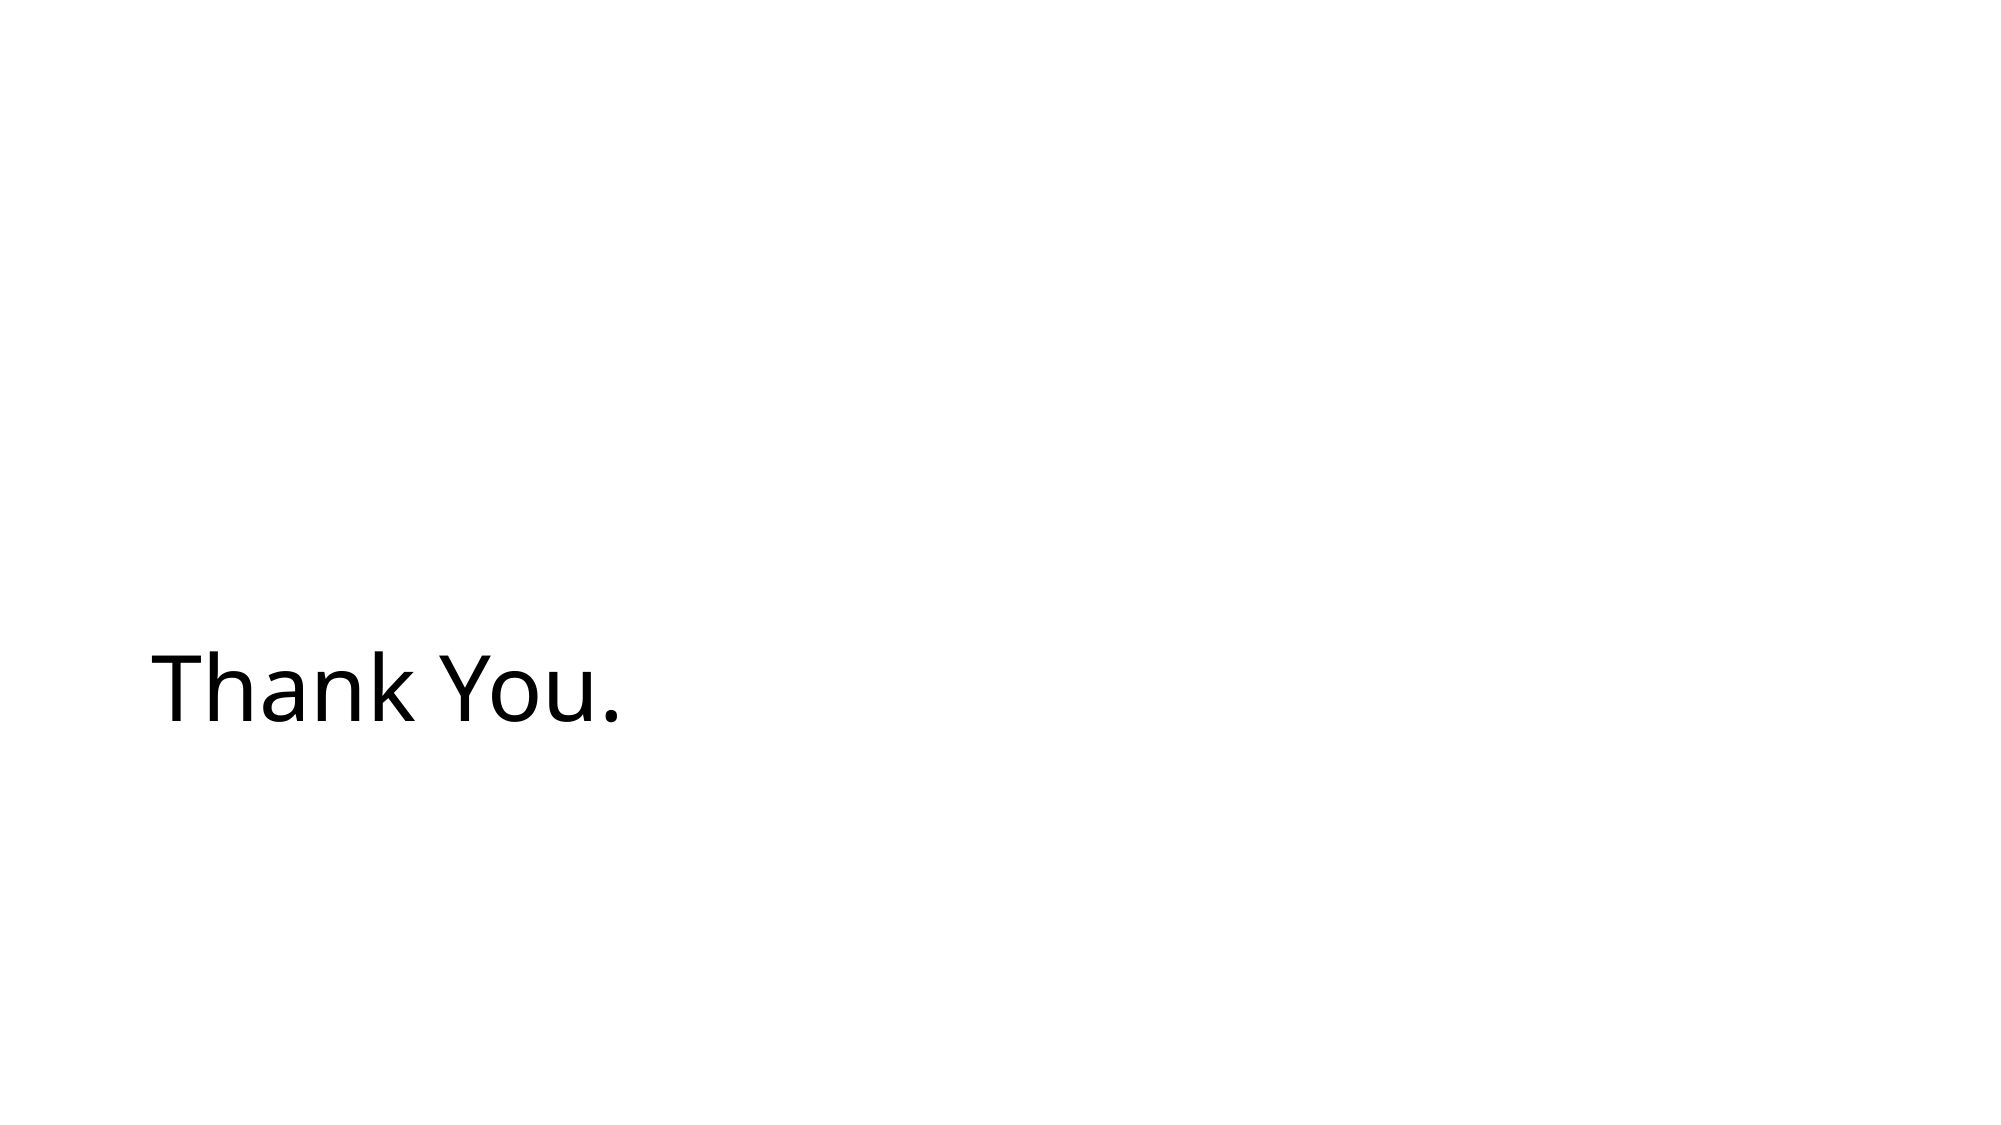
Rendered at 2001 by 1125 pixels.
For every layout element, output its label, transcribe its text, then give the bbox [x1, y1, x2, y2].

title Thank You. [136, 280, 1862, 749]
